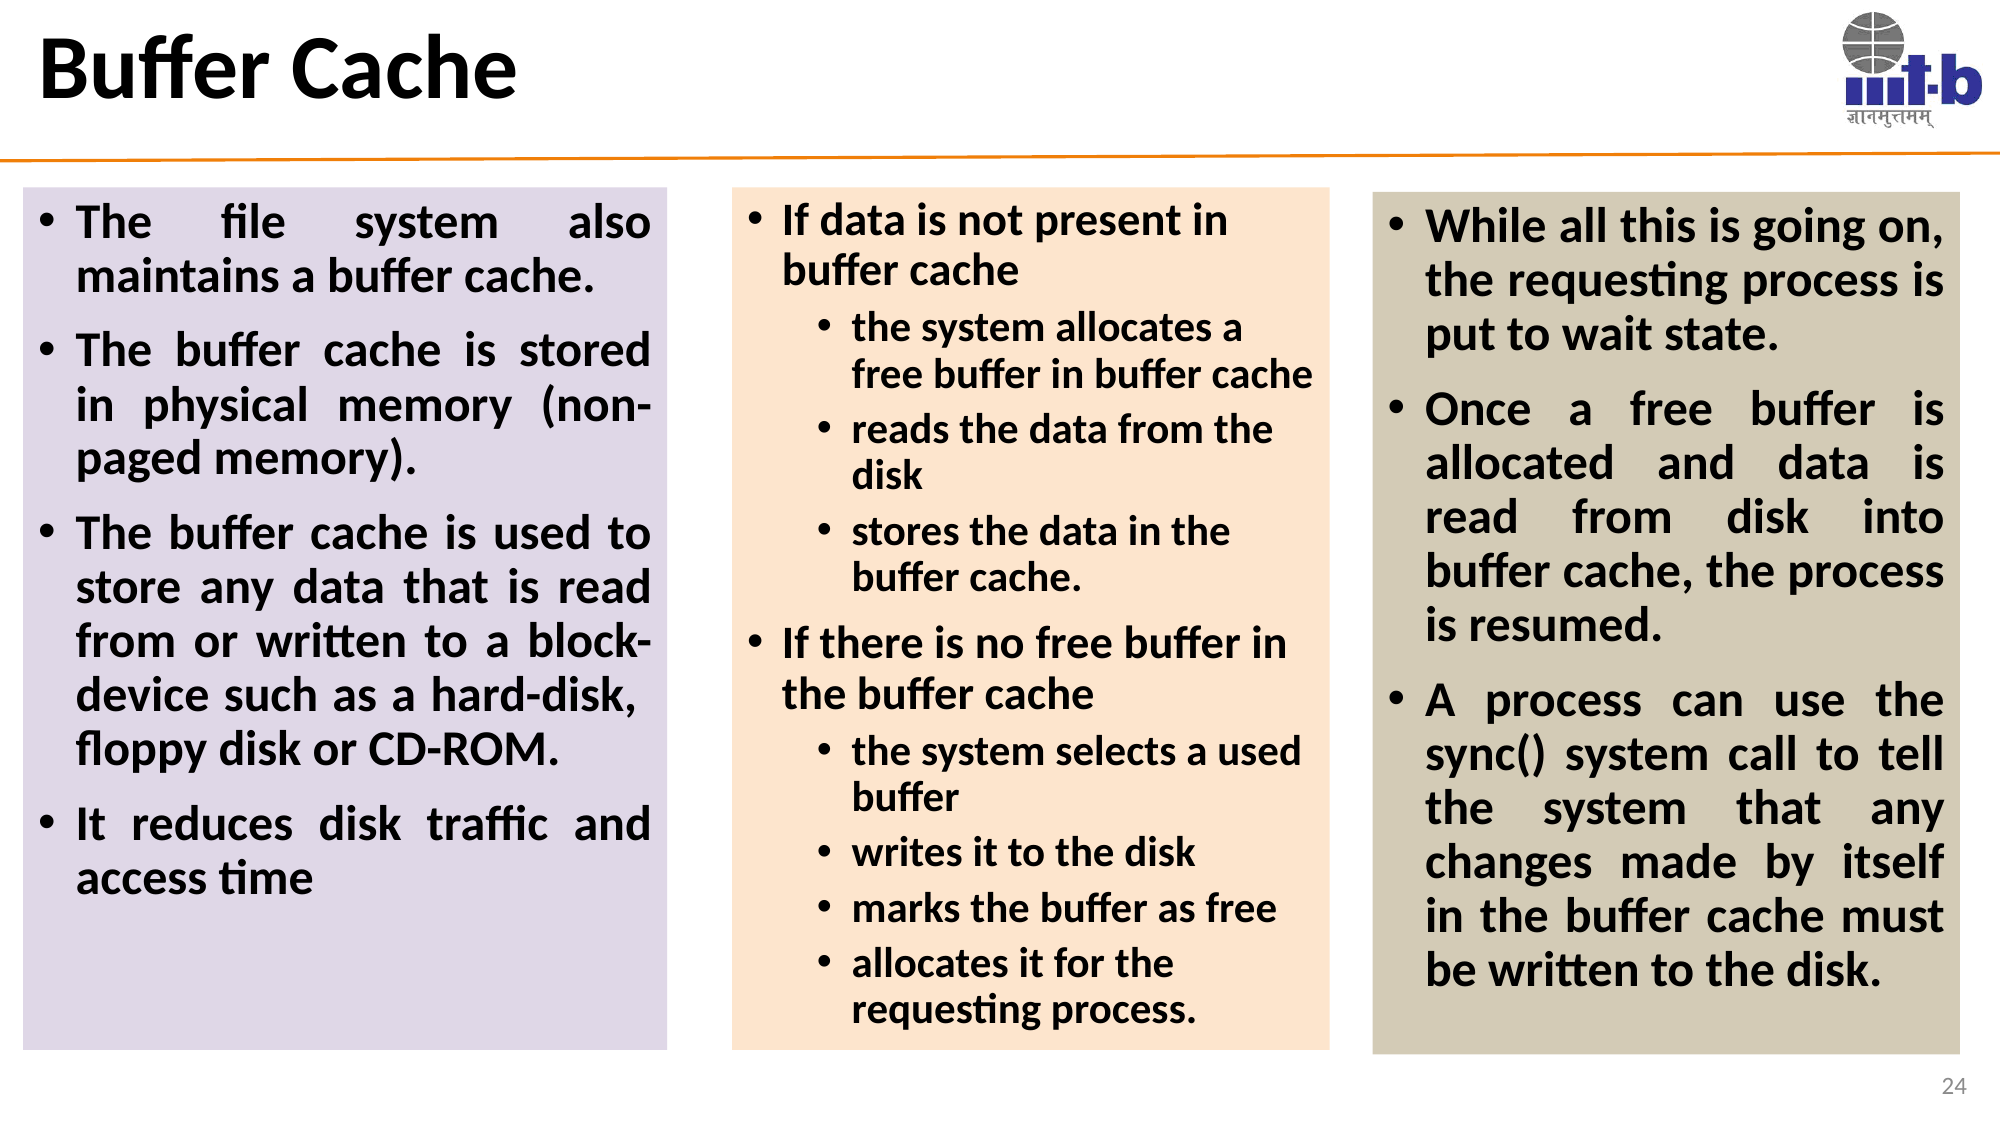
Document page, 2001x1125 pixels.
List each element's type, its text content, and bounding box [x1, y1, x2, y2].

picture [1957, 8, 1983, 130]
text_box The file system also maintains a buffer cache. The buffer cache is stored in physical memory (non-paged memory). The buffer cache is used to store any data that is read from or written to a block-device such as a hard-disk, floppy disk or CD-ROM. It reduces disk traffic and access time [23, 187, 668, 1050]
slide_number 24 [1532, 1054, 1983, 1115]
text_box While all this is going on, the requesting process is put to wait state. Once a free buffer is allocated and data is read from disk into buffer cache, the process is resumed. A process can use the sync() system call to tell the system that any changes made by itself in the buffer cache must be written to the disk. [1372, 191, 1960, 1055]
title Buffer Cache [23, 7, 1957, 132]
text_box If data is not present in buffer cache the system allocates a free buffer in buffer cache reads the data from the disk stores the data in the buffer cache. If there is no free buffer in the buffer cache the system selects a used buffer writes it to the disk marks the buffer as free allocates it for the requesting process. [732, 187, 1330, 1050]
